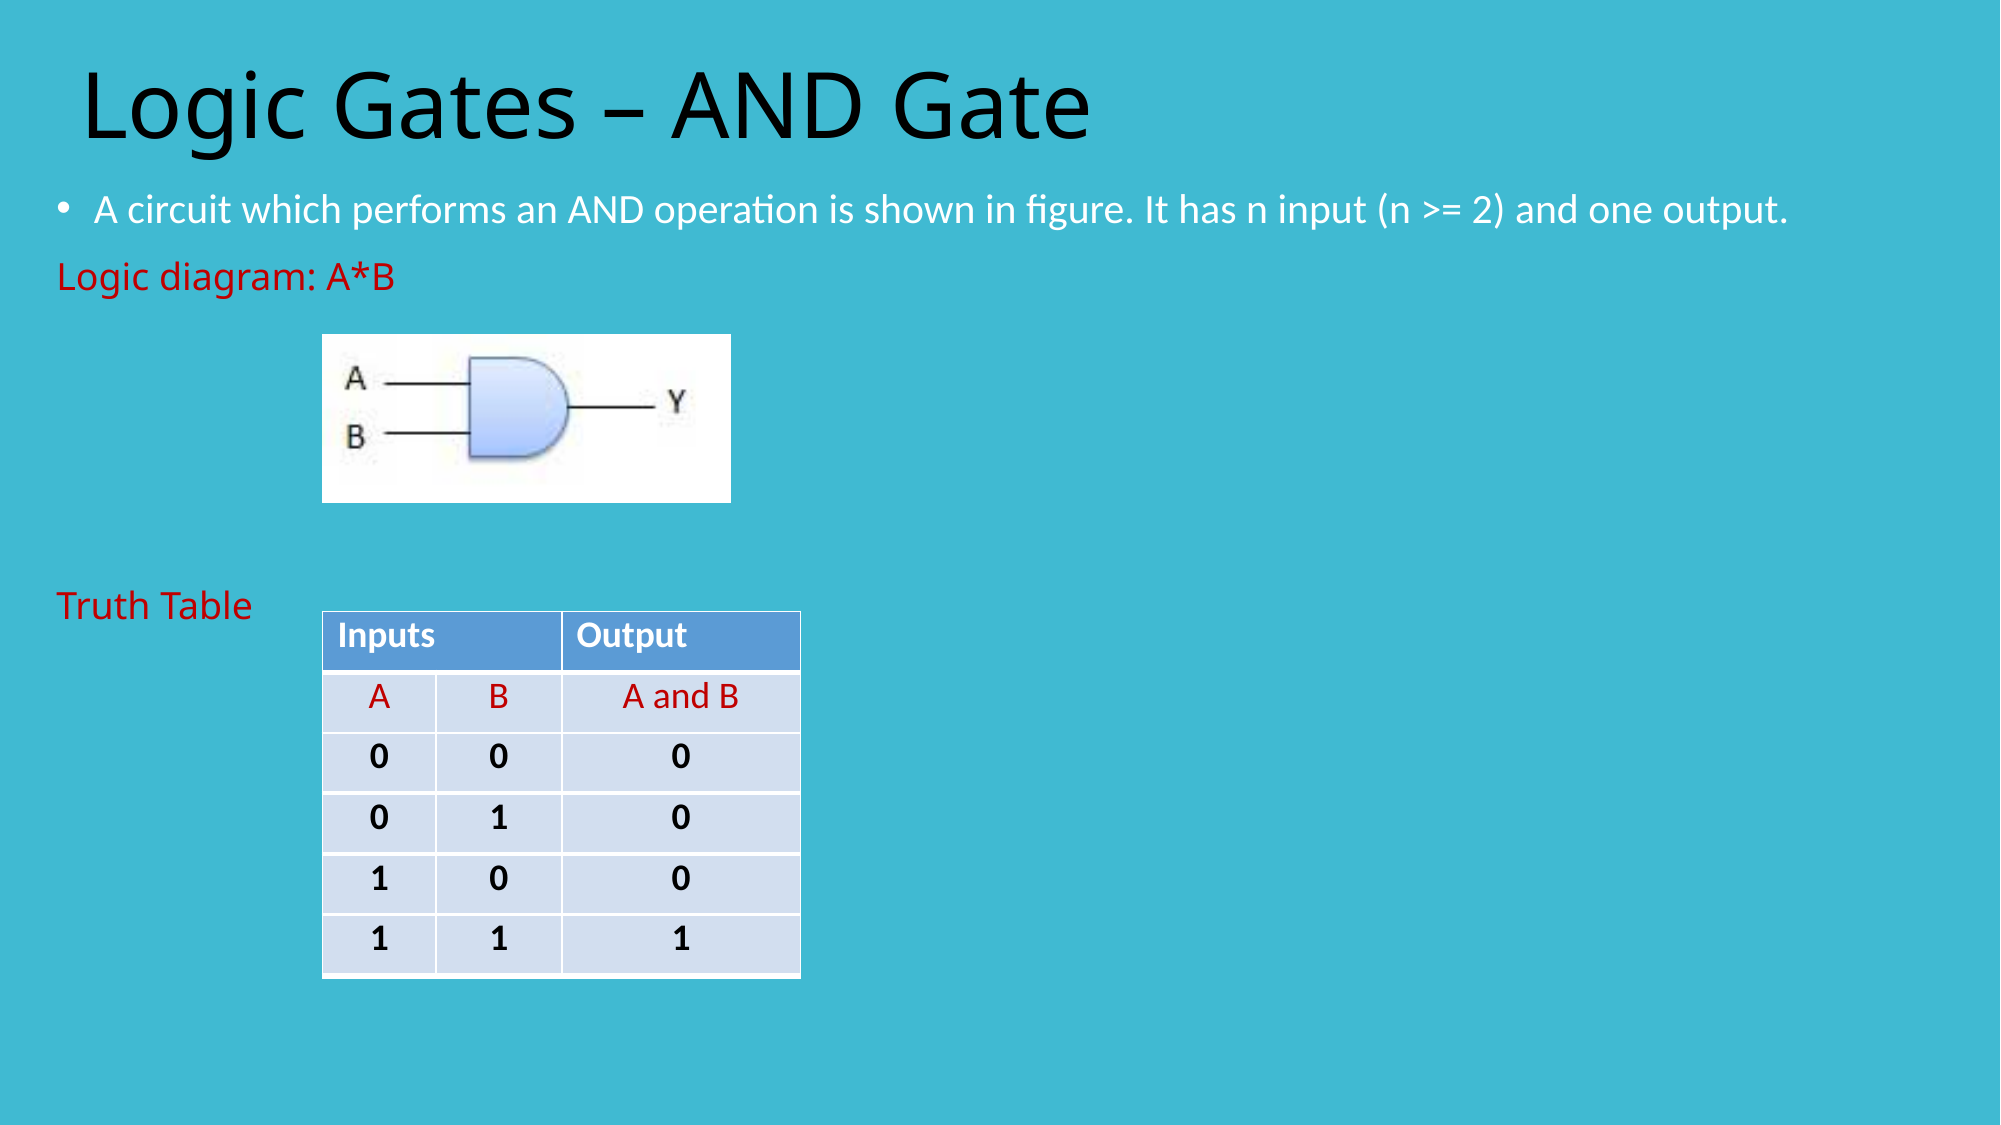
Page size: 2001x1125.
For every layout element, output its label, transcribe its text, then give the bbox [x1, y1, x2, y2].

picture [322, 334, 731, 503]
table_header Output [563, 612, 800, 670]
table_header 0 [563, 795, 800, 852]
table_header 1 [437, 916, 561, 973]
table_header 1 [563, 916, 800, 973]
table_header 0 [563, 856, 800, 913]
title Logic Gates – AND Gate [64, 0, 1790, 174]
table_header 1 [323, 916, 435, 973]
list A circuit which performs an AND operation is shown in figure. It has n input (n >= 2) and one output. Logic diagram: A*B Truth Table [41, 174, 1954, 620]
table_cell B [437, 675, 561, 732]
table_header 0 [323, 795, 435, 852]
table_header 0 [437, 856, 561, 913]
table_header Inputs [323, 612, 561, 670]
table_cell A and B [563, 675, 800, 732]
table_header 1 [323, 856, 435, 913]
table_header 0 [437, 734, 561, 791]
table_header 0 [563, 734, 800, 791]
table_cell A [323, 675, 435, 732]
table_header 0 [323, 734, 435, 791]
table_header 1 [437, 795, 561, 852]
